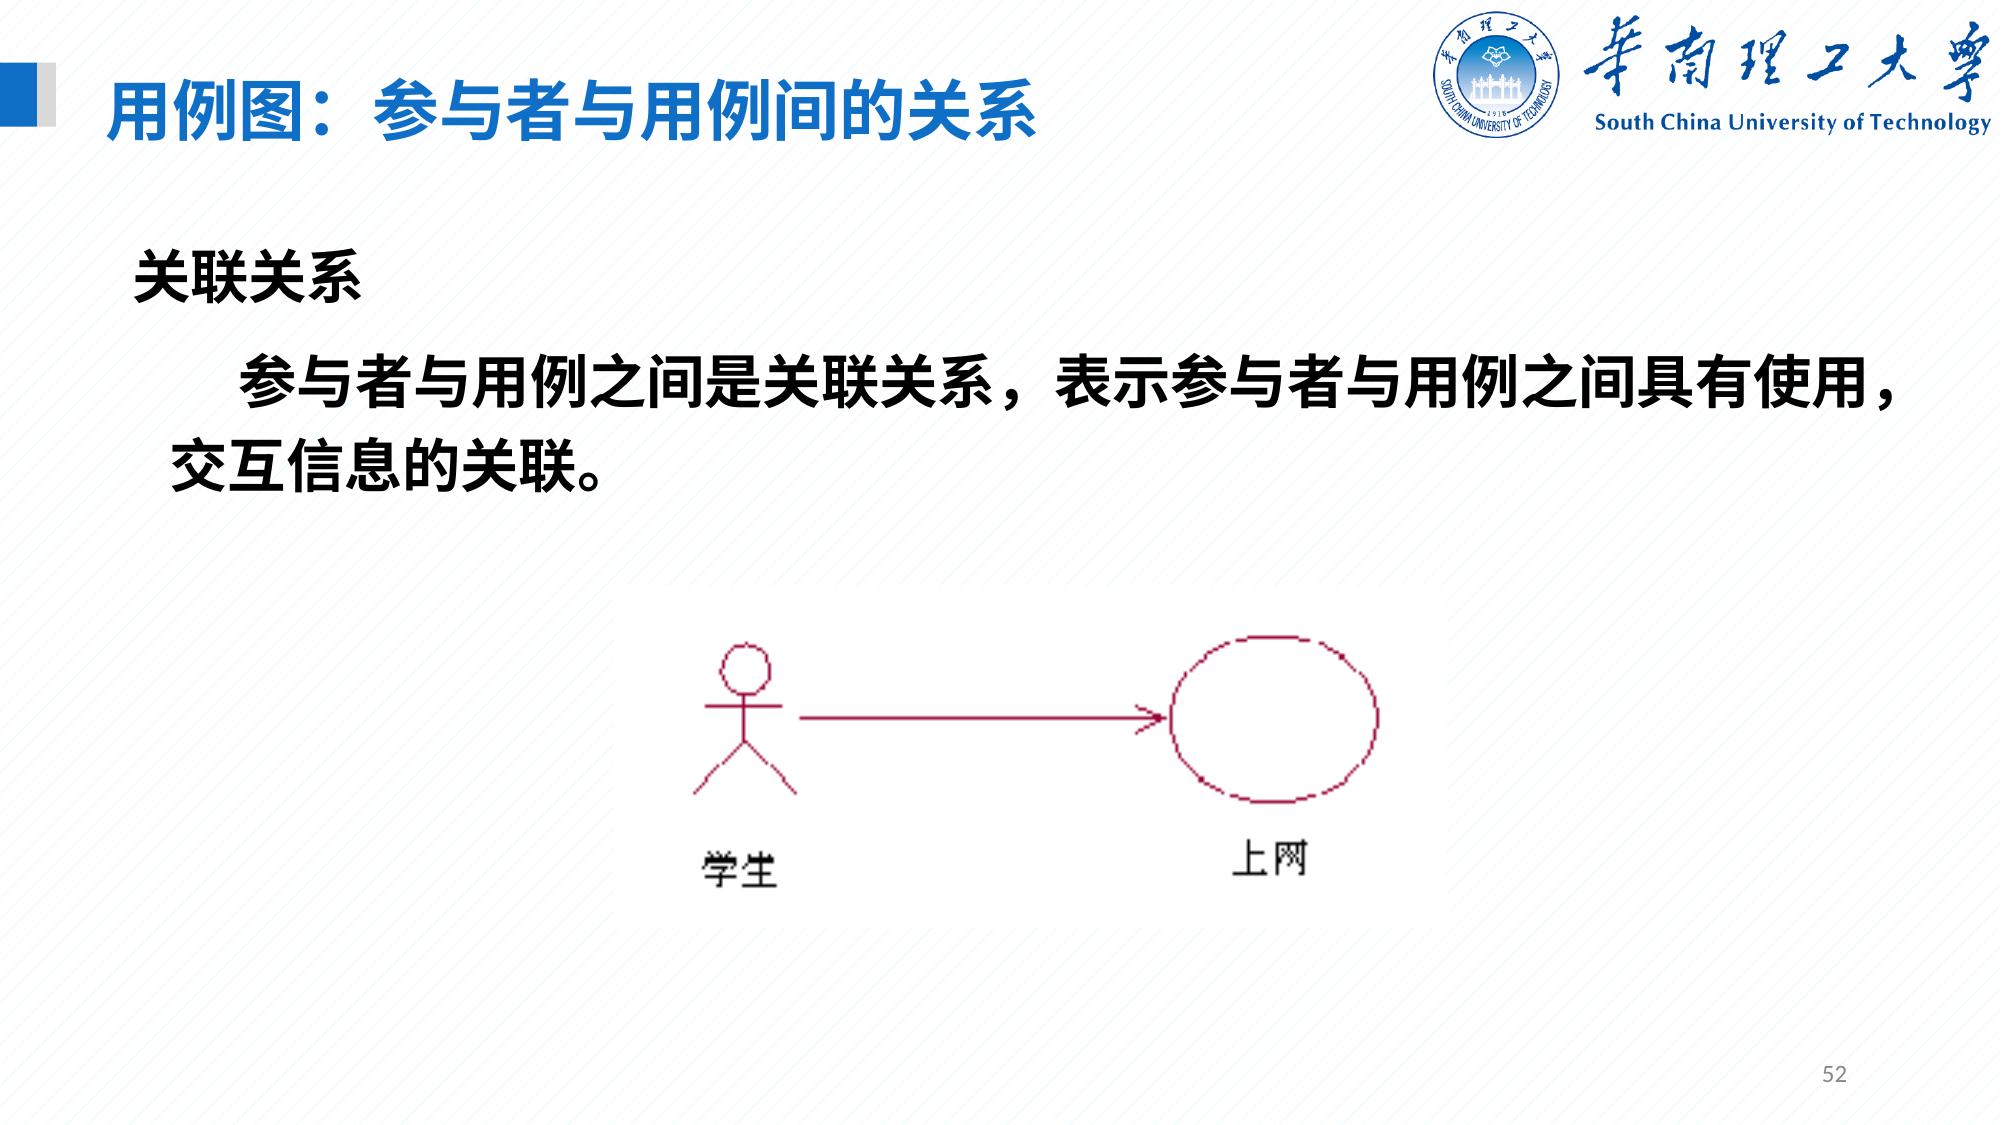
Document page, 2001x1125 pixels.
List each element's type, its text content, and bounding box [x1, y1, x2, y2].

text_box 用例图：参与者与用例间的关系 [90, 61, 1265, 157]
picture [1433, 11, 1991, 138]
list 关联关系 参与者与用例之间是关联关系，表示参与者与用例之间具有使用，交互信息的关联。 [116, 218, 1931, 538]
picture [614, 586, 1446, 927]
slide_number 52 [1412, 1042, 1863, 1103]
